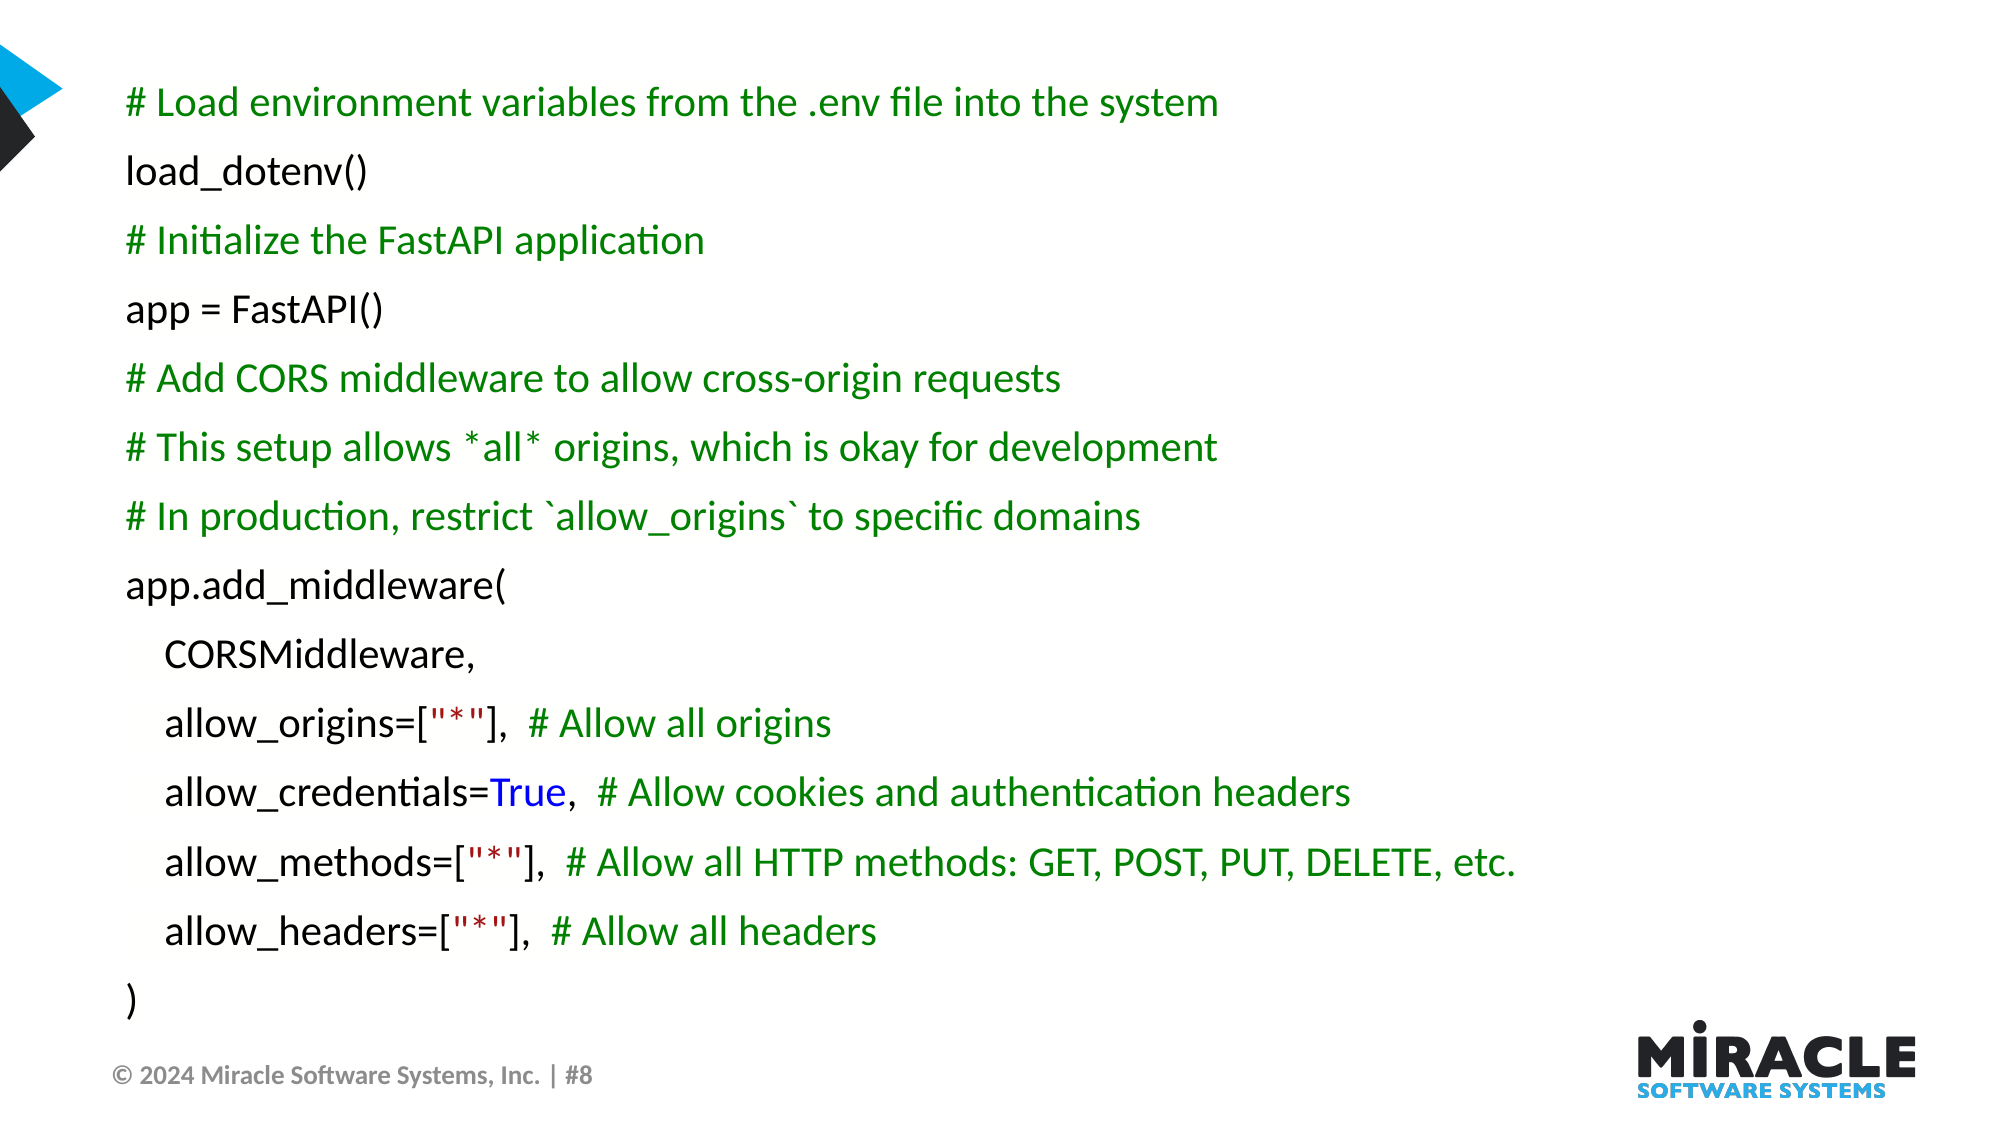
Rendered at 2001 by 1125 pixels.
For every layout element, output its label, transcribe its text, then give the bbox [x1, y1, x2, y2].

picture [1638, 1020, 1916, 1098]
list # Load environment variables from the .env file into the system load_dotenv() # Initialize the FastAPI application app = FastAPI() # Add CORS middleware to allow cross-origin requests # This setup allows *all* origins, which is okay for development # In production, restrict `allow_origins` to specific domains app.add_middleware( CORSMiddleware, allow_origins=["*"], # Allow all origins allow_credentials=True, # Allow cookies and authentication headers allow_methods=["*"], # Allow all HTTP methods: GET, POST, PUT, DELETE, etc. allow_headers=["*"], # Allow all headers ) [110, 47, 1777, 1000]
